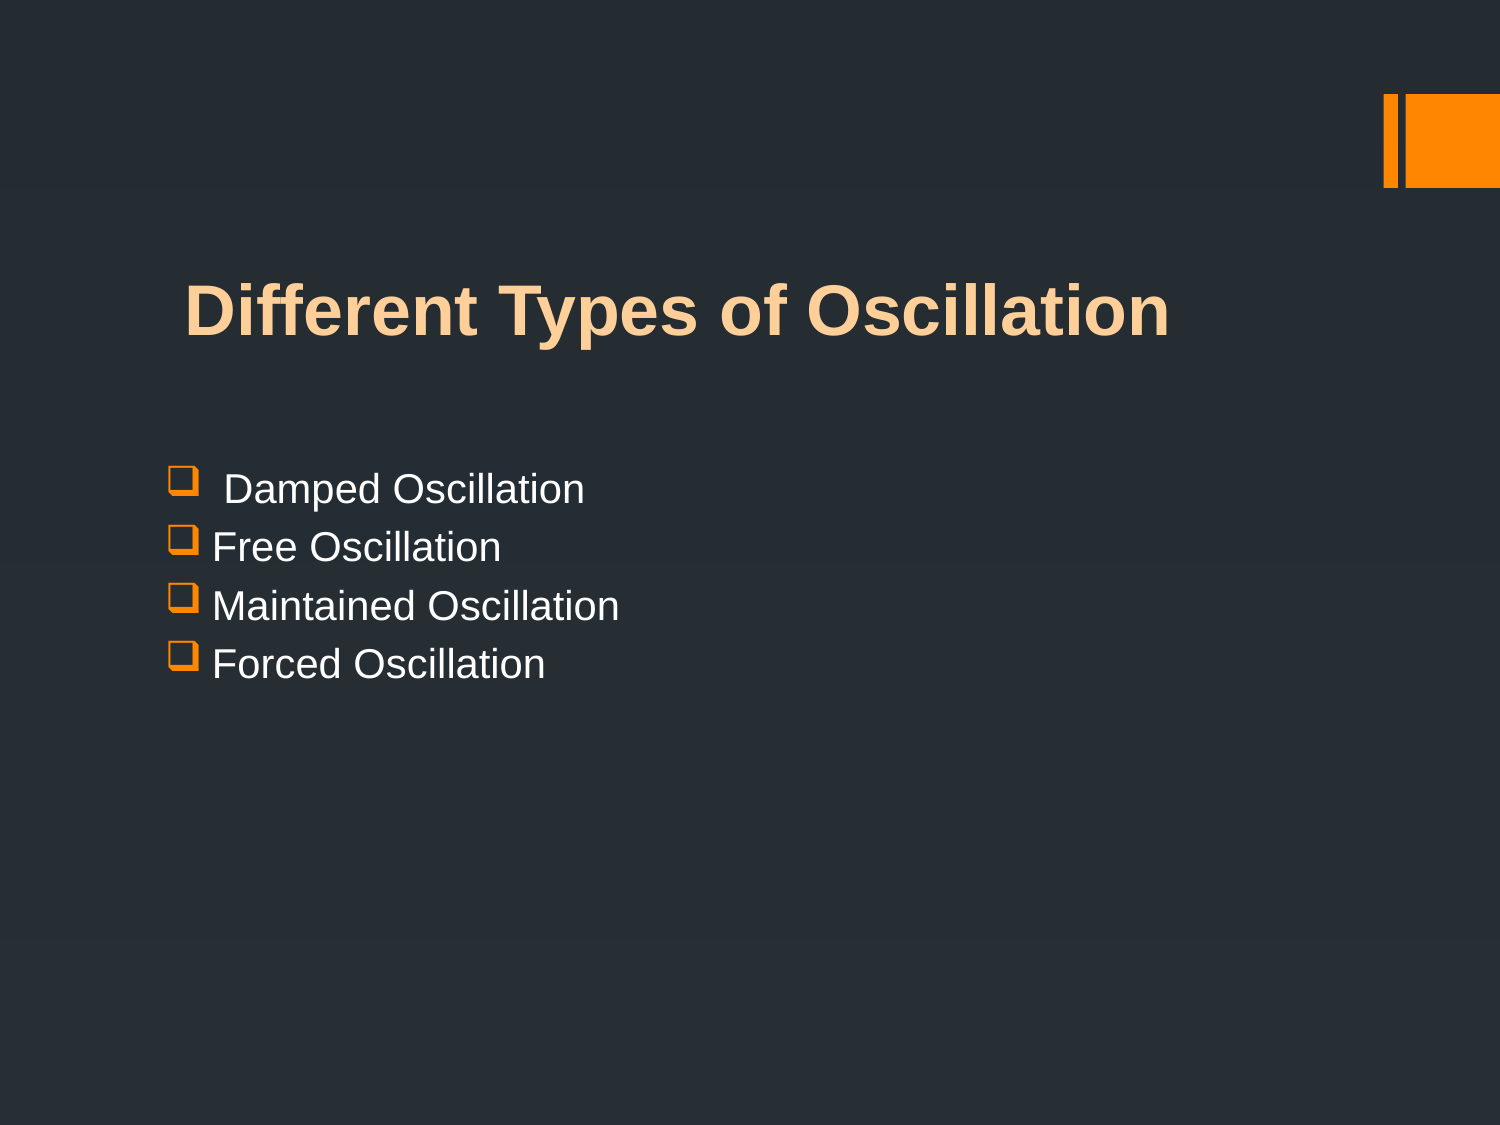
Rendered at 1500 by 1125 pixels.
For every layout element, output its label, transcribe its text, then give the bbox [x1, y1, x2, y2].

title Different Types of Oscillation [150, 253, 1350, 443]
list Damped Oscillation Free Oscillation Maintained Oscillation Forced Oscillation [150, 454, 1350, 1035]
